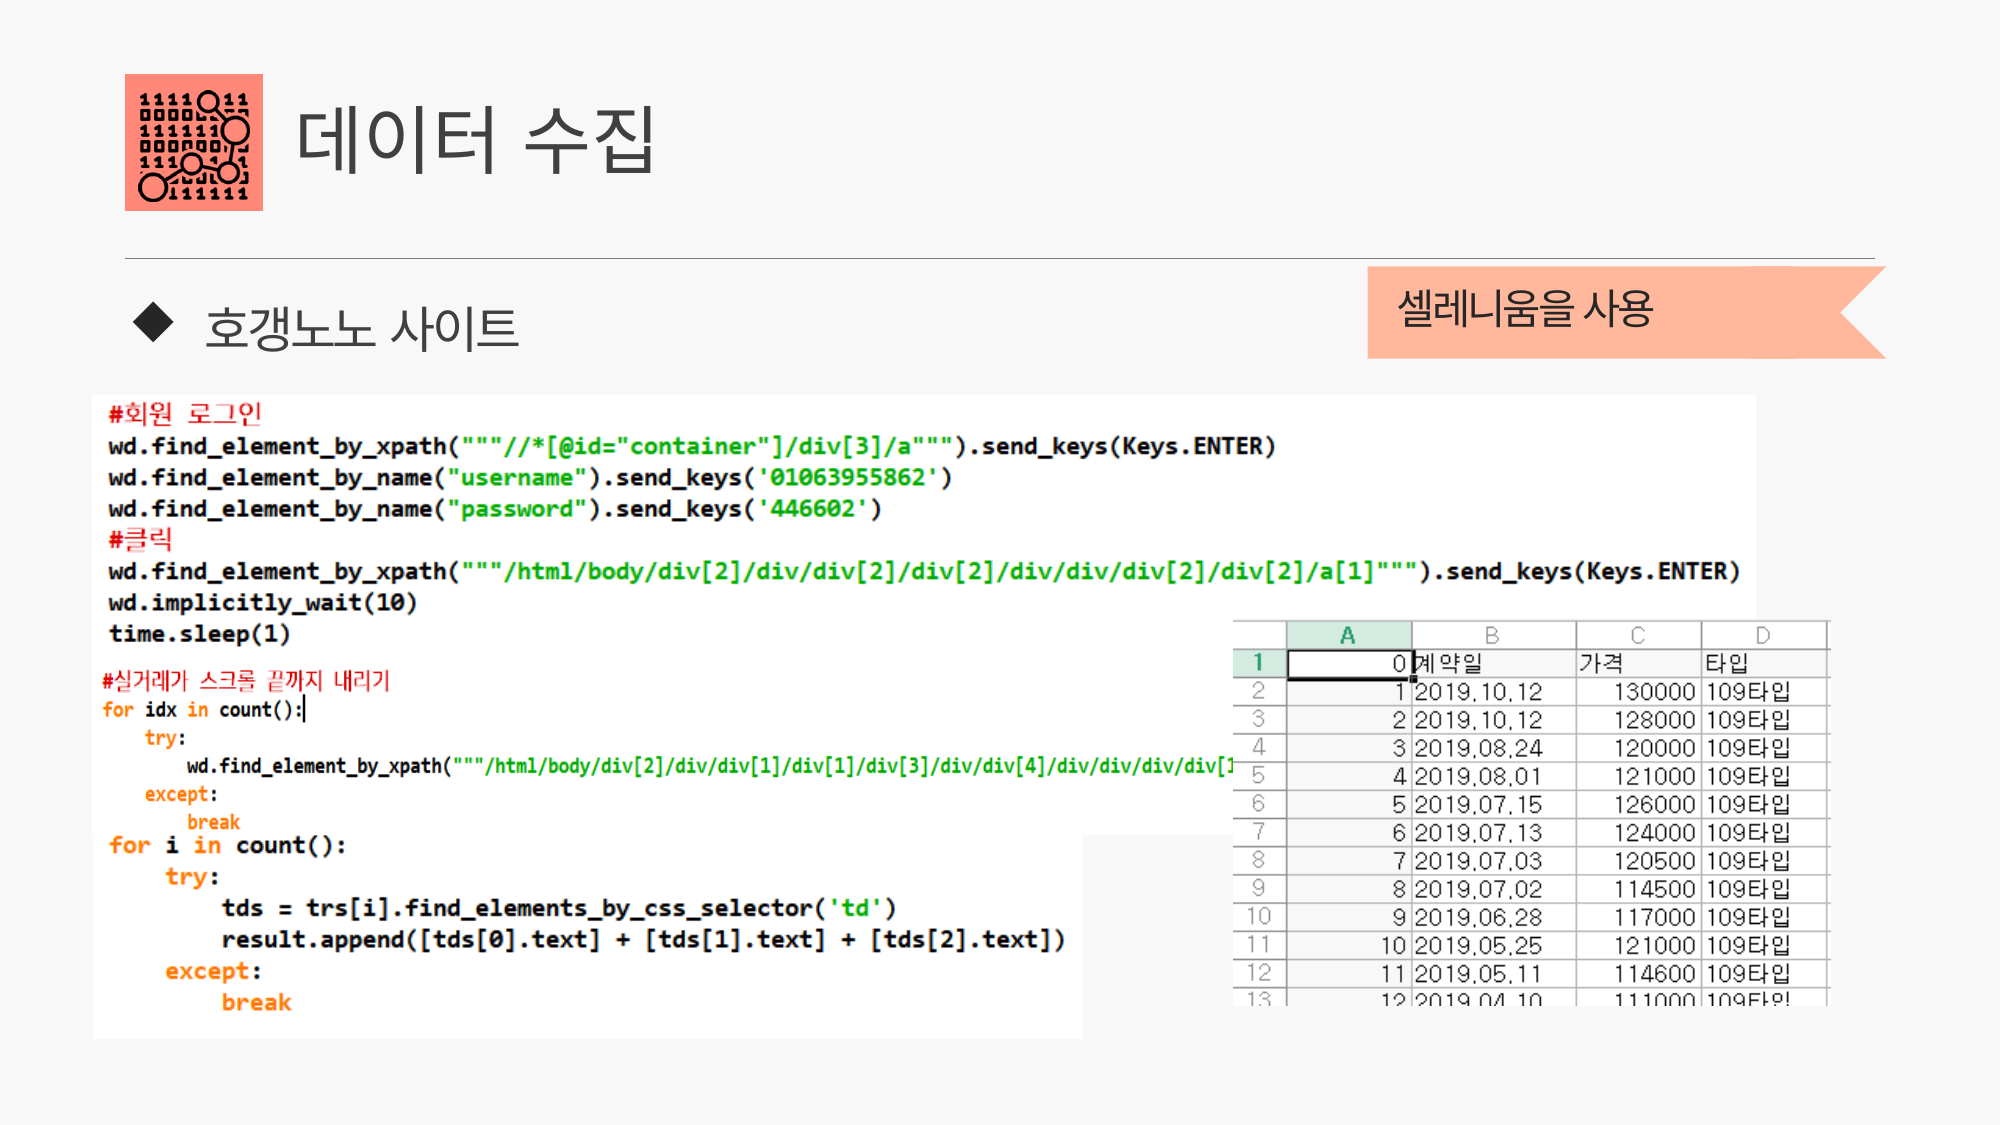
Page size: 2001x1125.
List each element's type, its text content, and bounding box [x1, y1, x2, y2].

text_box 호갱노노 사이트 [113, 290, 879, 366]
text_box 데이터 수집 [279, 86, 1123, 192]
picture [92, 395, 1831, 1039]
text_box [125, 74, 263, 211]
picture [138, 90, 250, 202]
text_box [1367, 266, 1887, 359]
